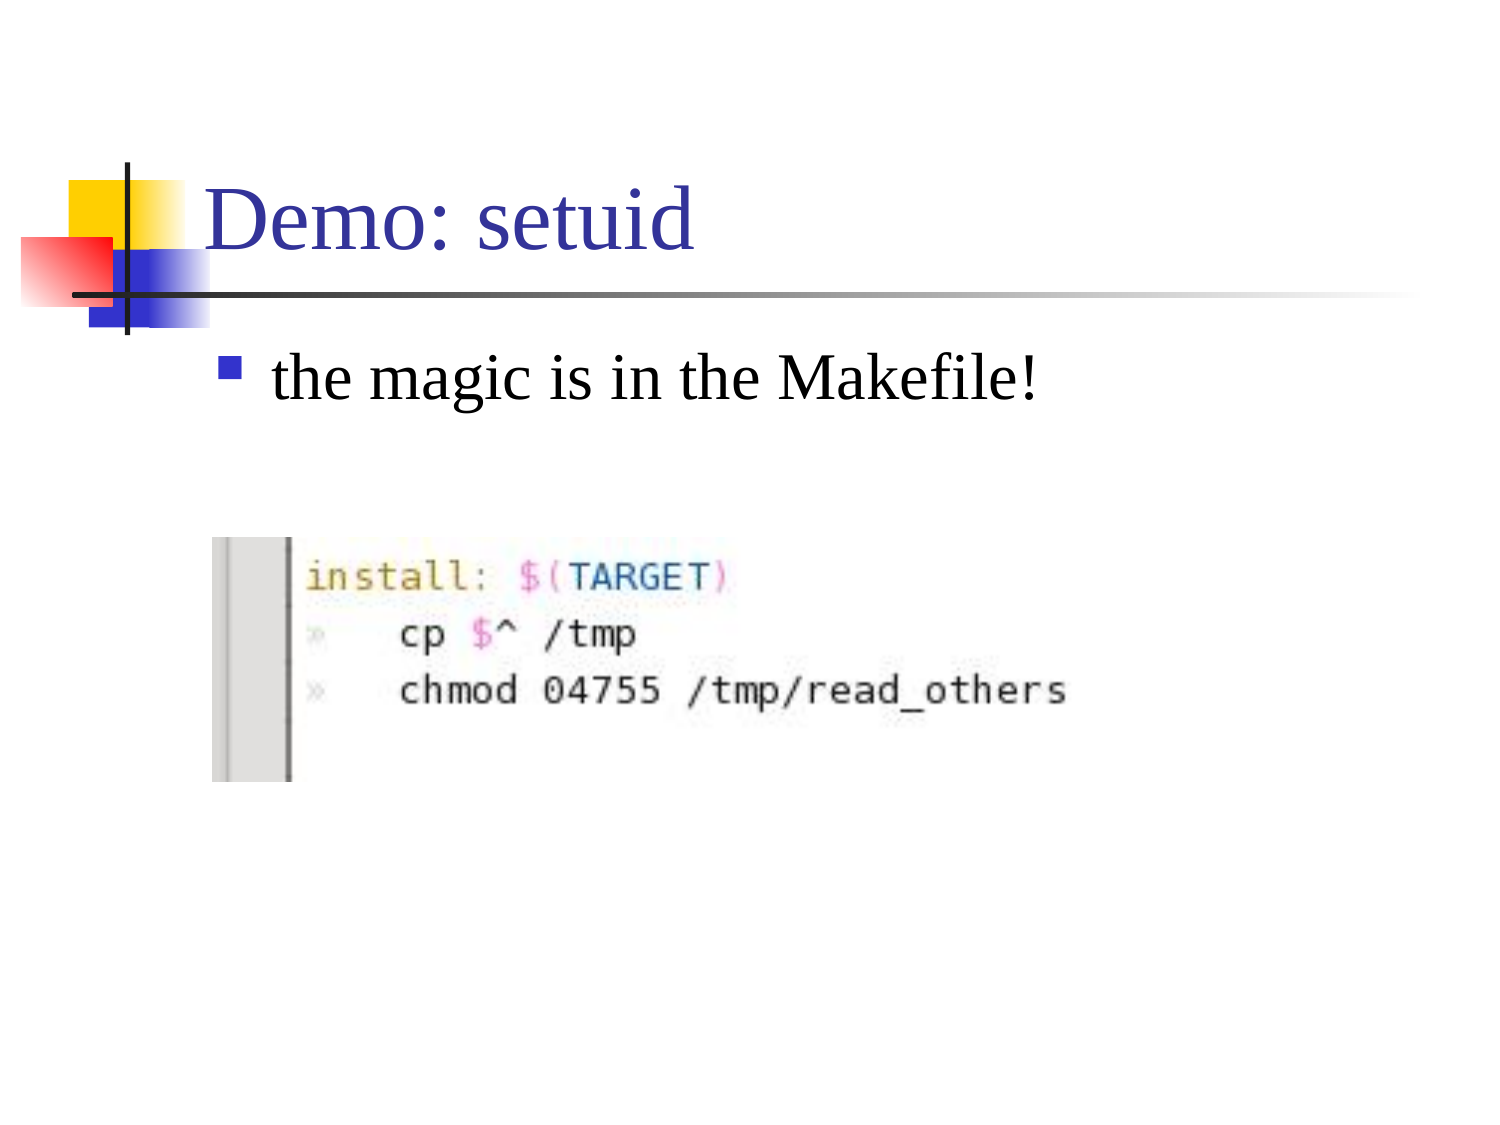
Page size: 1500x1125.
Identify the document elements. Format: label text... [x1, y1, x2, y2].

picture [212, 537, 1188, 783]
title Demo: setuid [188, 35, 1468, 275]
list the magic is in the Makefile! [200, 324, 1475, 488]
